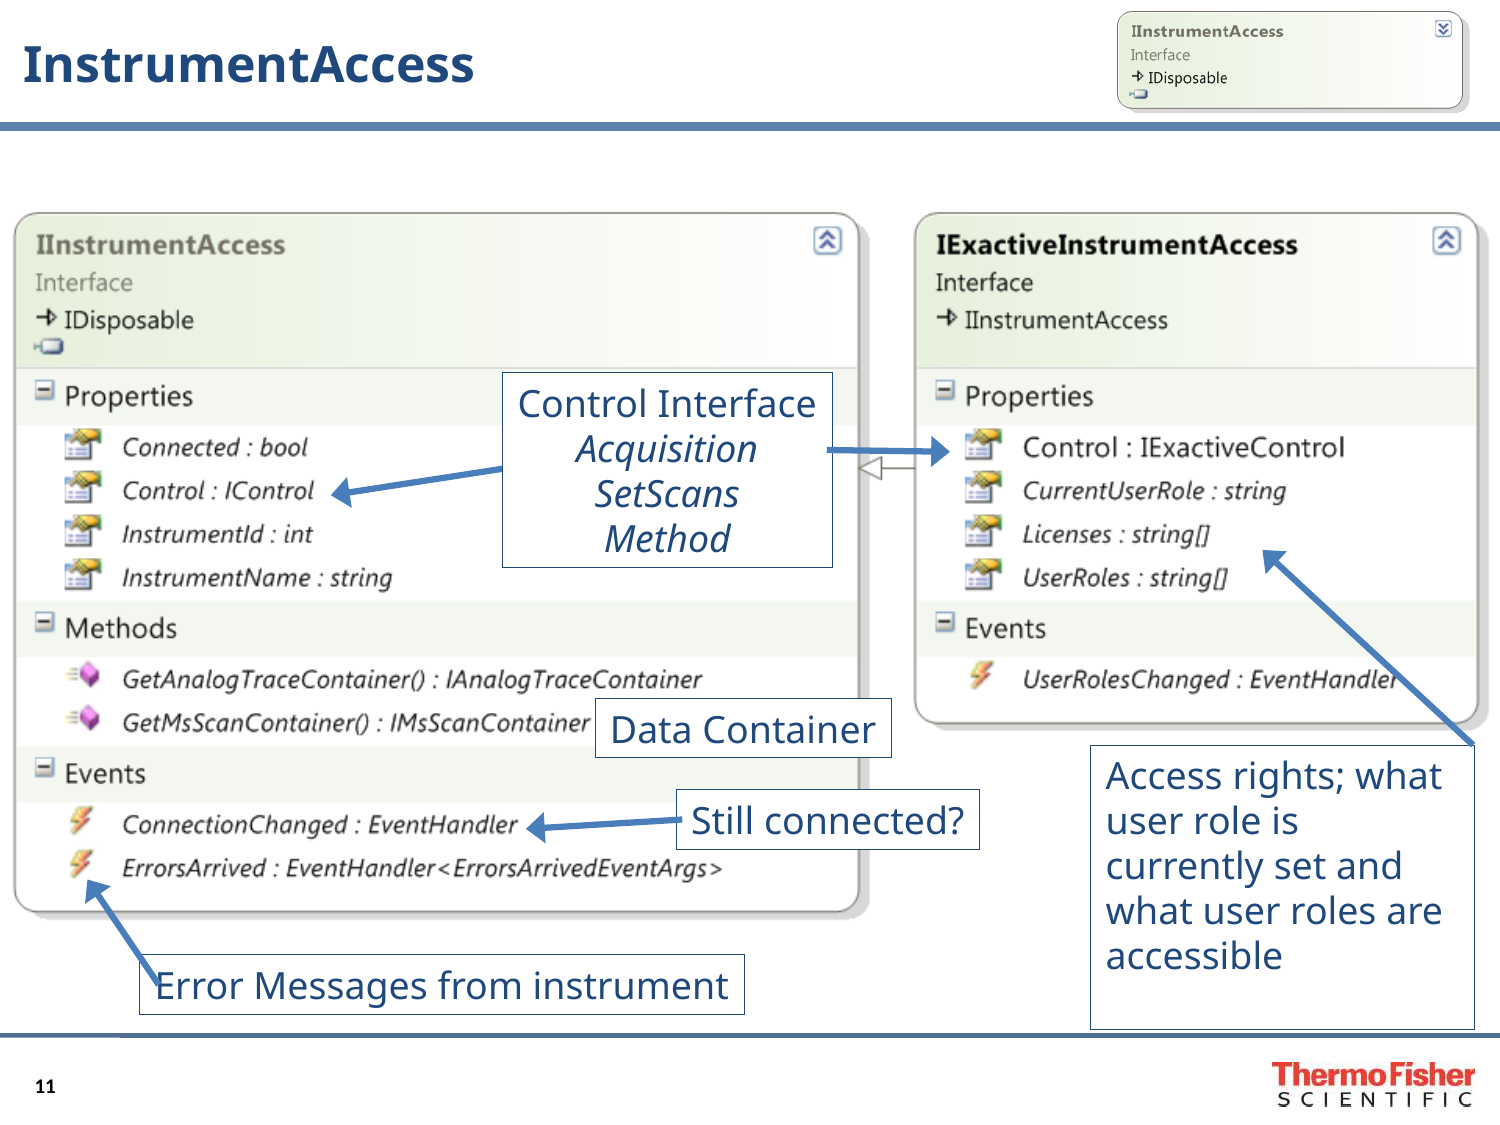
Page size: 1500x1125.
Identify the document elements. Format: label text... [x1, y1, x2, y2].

text_box InstrumentAccess [8, 24, 491, 100]
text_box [525, 819, 683, 830]
text_box Error Messages from instrument [139, 954, 745, 1015]
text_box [826, 449, 951, 453]
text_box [330, 466, 518, 496]
picture [4, 200, 1500, 925]
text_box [1262, 549, 1474, 746]
picture [1272, 1062, 1475, 1107]
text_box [87, 879, 160, 986]
text_box Access rights; what user role is currently set and what user roles are accessible [1090, 932, 1475, 1030]
picture [1112, 7, 1474, 118]
